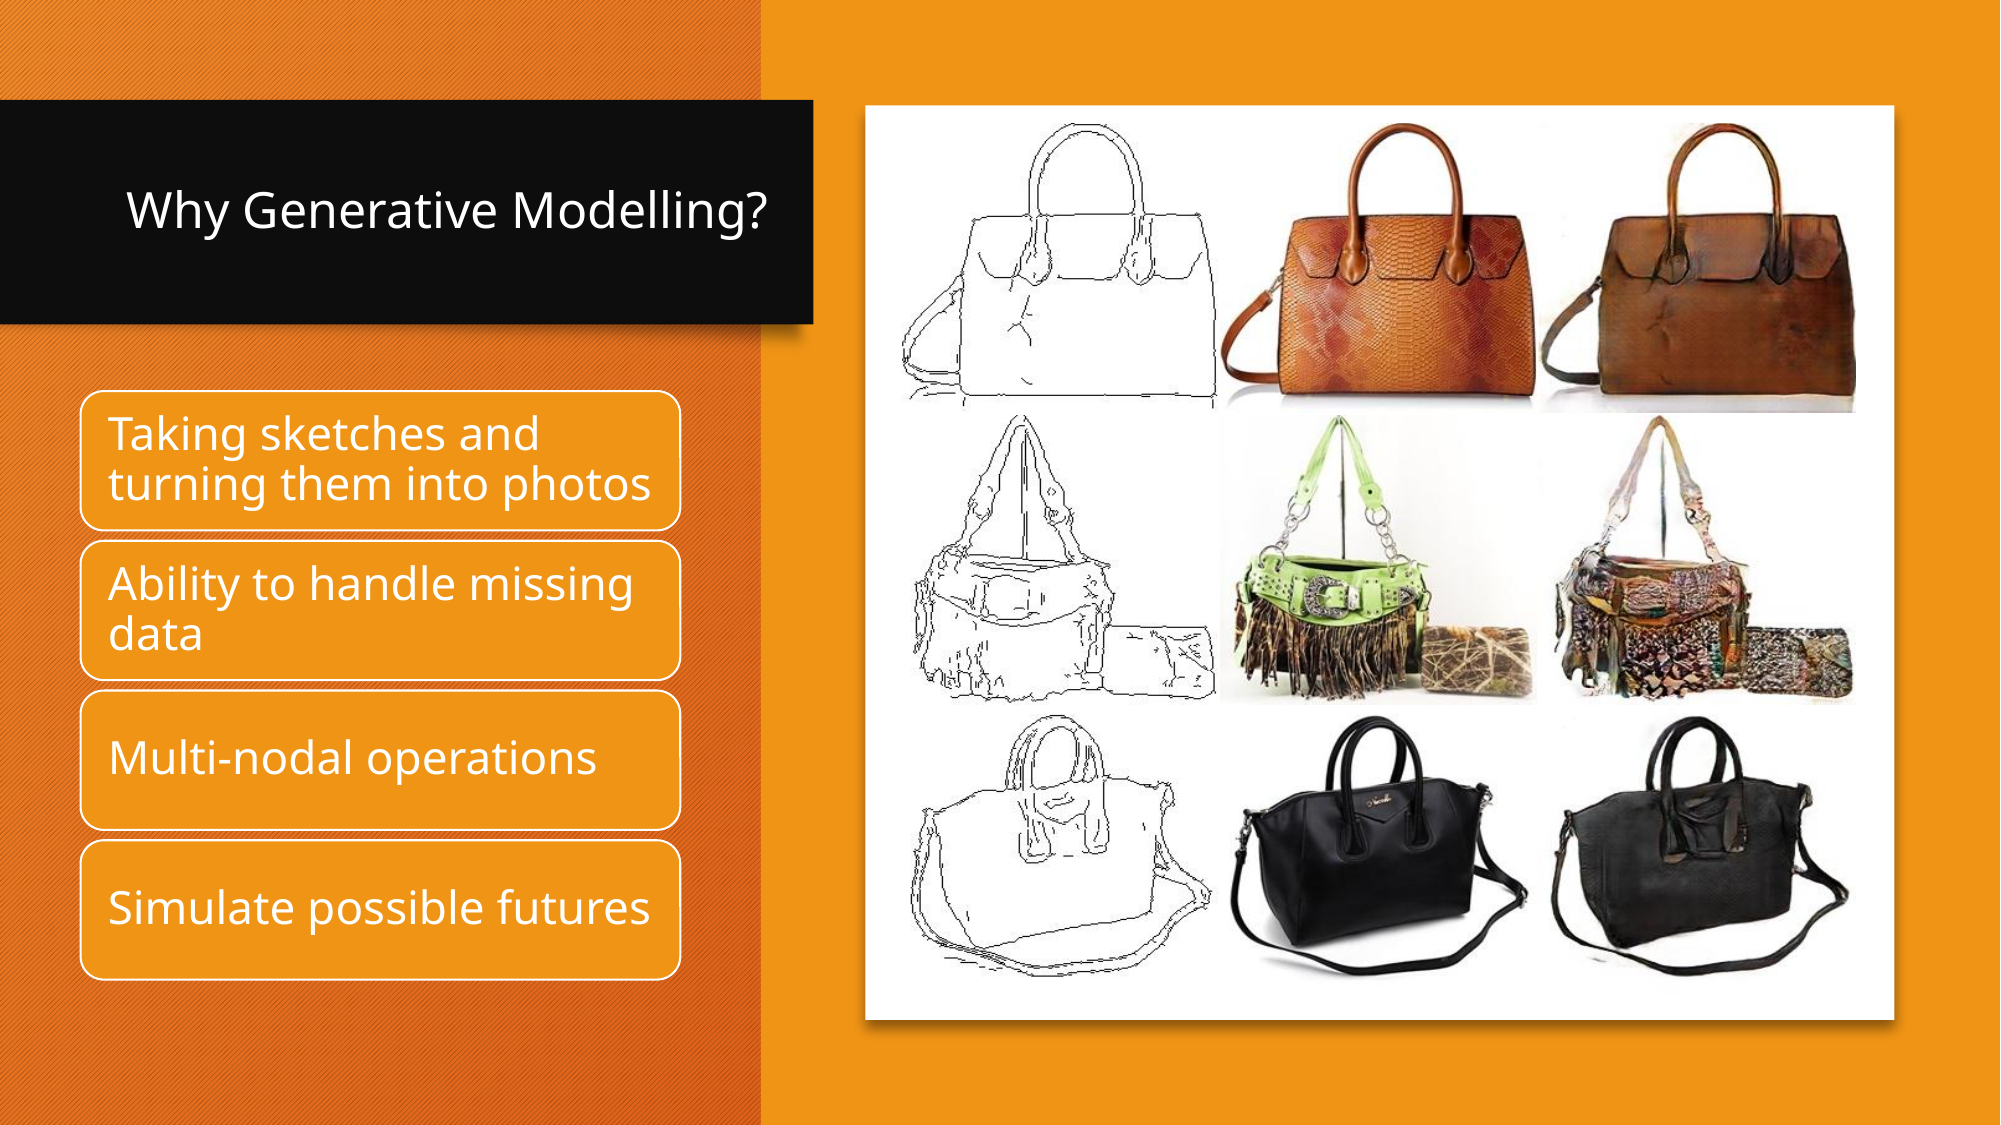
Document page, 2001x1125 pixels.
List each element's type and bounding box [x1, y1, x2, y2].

list [80, 389, 681, 981]
picture [0, 0, 2000, 1125]
text_box [901, 123, 1857, 997]
